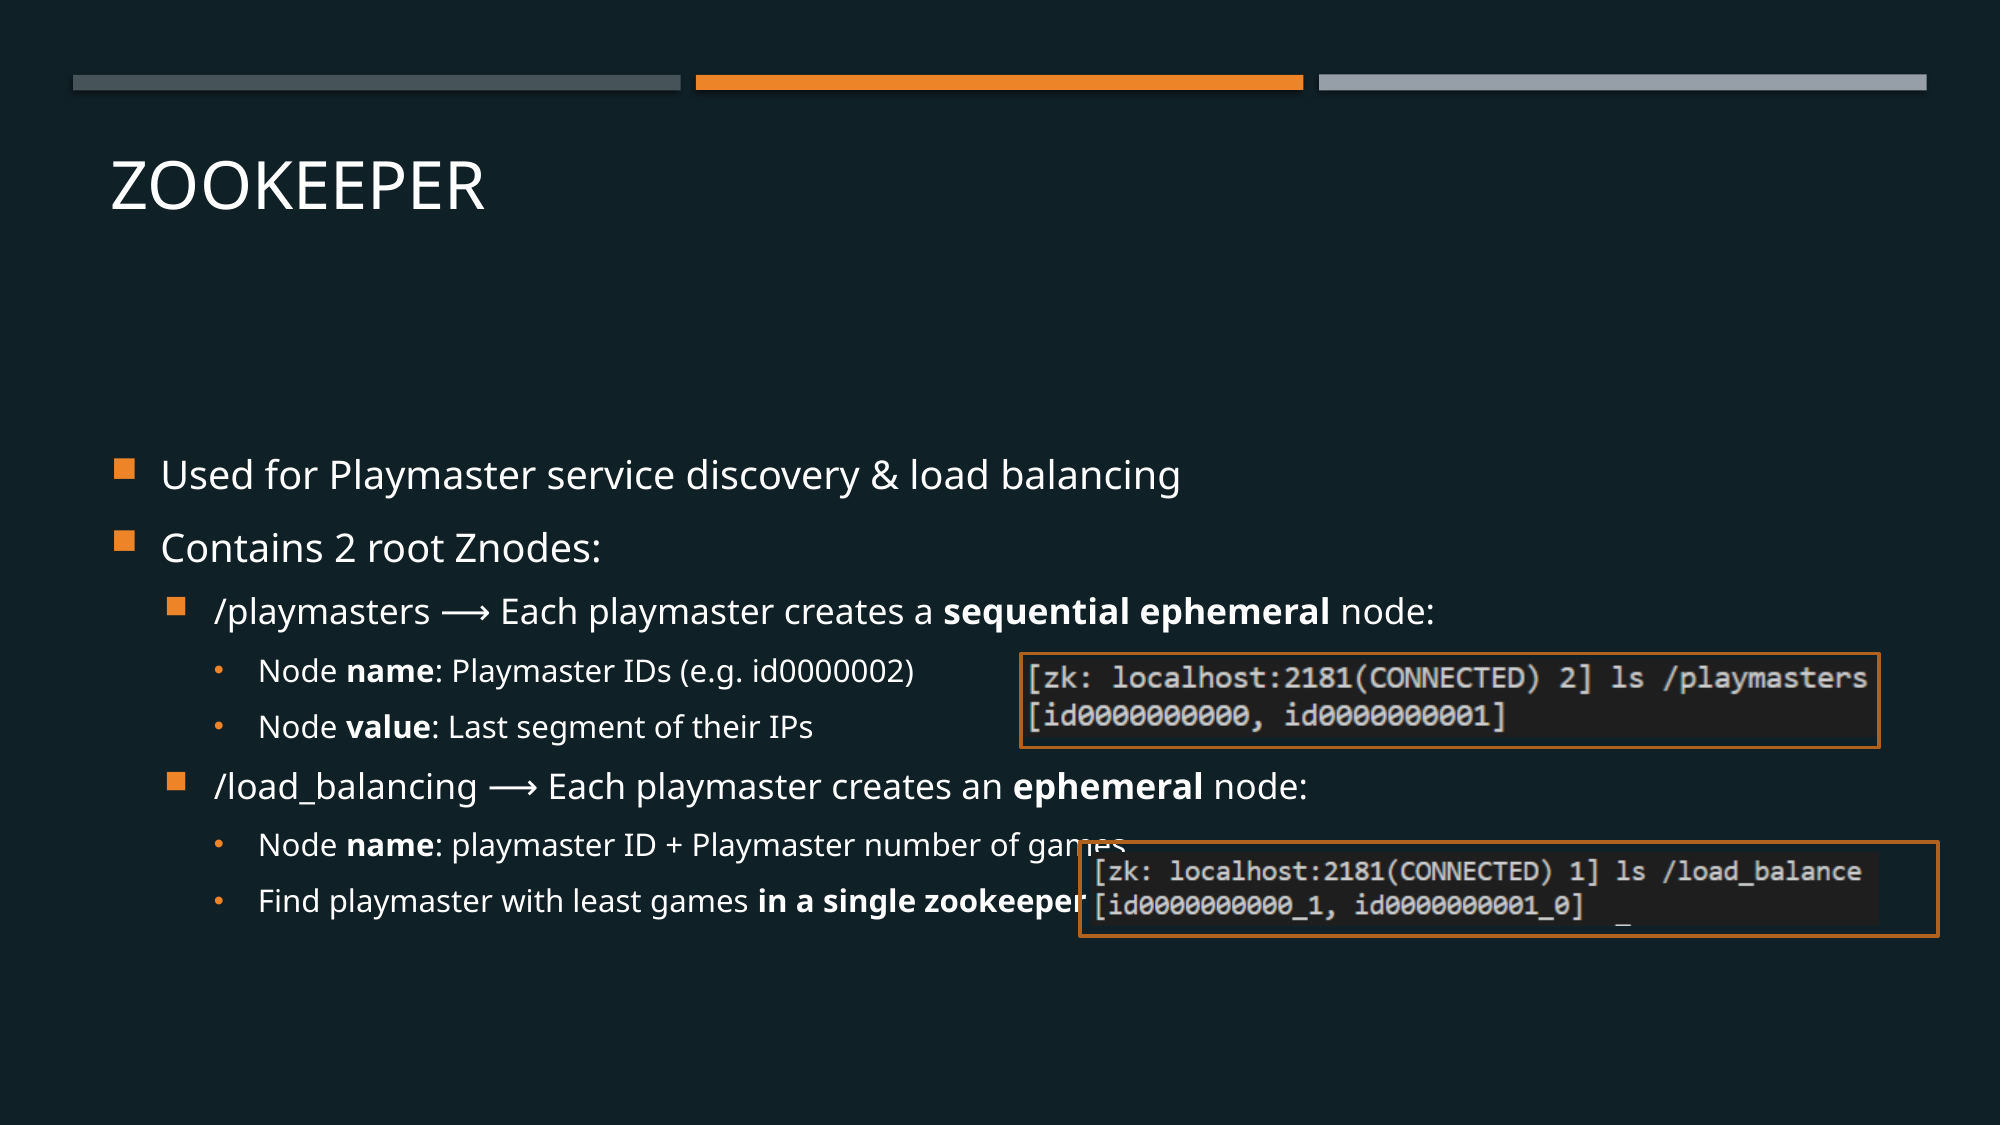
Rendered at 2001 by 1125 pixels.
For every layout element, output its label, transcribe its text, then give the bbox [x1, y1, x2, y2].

picture [1020, 657, 1880, 738]
picture [1090, 851, 1880, 926]
text_box [1019, 652, 1881, 657]
text_box [1019, 745, 1881, 749]
text_box [1078, 840, 1940, 938]
list Used for Playmaster service discovery & load balancing Contains 2 root Znodes: /playmasters ⟶ Each playmaster creates a sequential ephemeral node: Node name: Playmaster IDs (e.g. id0000002) Node value: Last segment of their IPs /load_balancing ⟶ Each playmaster creates an ephemeral node: Node name: playmaster ID + Playmaster number of games Find playmaster with least games in a single zookeeper call [95, 383, 1905, 981]
title Zookeeper [95, 115, 1905, 311]
